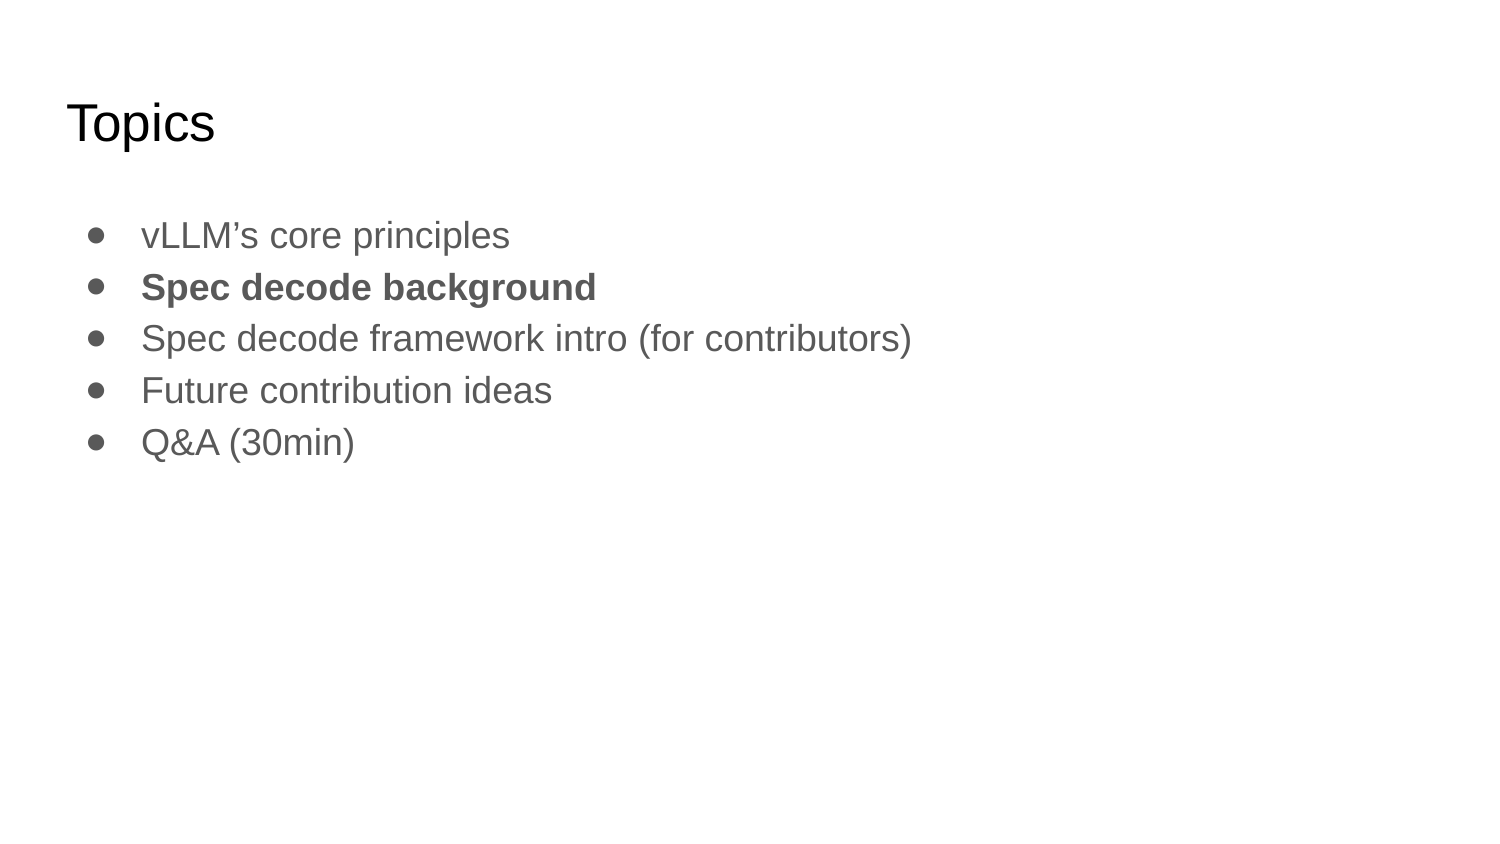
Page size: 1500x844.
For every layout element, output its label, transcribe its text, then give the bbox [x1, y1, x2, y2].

list vLLM’s core principles Spec decode background Spec decode framework intro (for contributors) Future contribution ideas Q&A (30min) [51, 189, 1449, 750]
title Topics [51, 72, 1449, 167]
